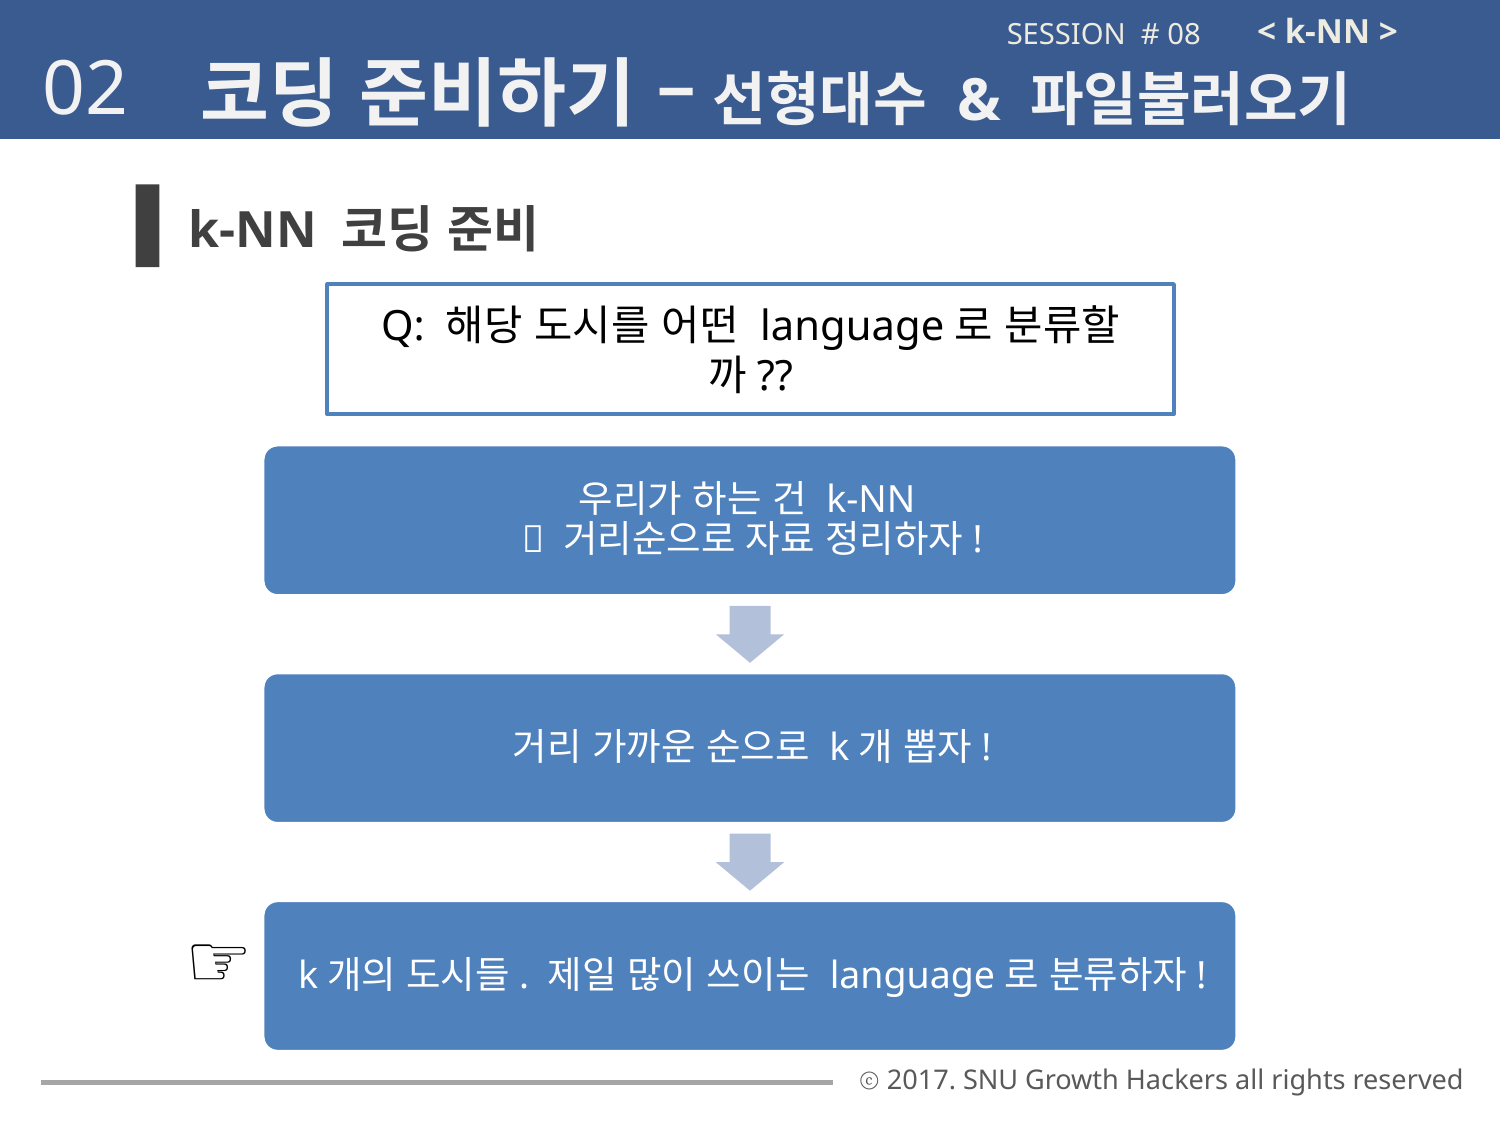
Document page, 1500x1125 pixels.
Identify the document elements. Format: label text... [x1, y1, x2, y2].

text_box [134, 182, 161, 269]
text_box ☞ [171, 905, 244, 1010]
text_box 02 [27, 32, 144, 138]
text_box [0, 0, 1500, 139]
text_box SESSION # 08 [992, 7, 1224, 58]
text_box < k-NN > [1242, 2, 1413, 58]
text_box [249, 444, 1251, 1053]
text_box ⓒ 2017. SNU Growth Hackers all rights reserved [844, 1055, 1495, 1103]
text_box Q: 해당 도시를 어떤 language로 분류할까?? [325, 282, 1176, 416]
text_box k-NN 코딩 준비 [173, 189, 555, 265]
text_box 코딩 준비하기 – 선형대수 & 파일불러오기 [185, 37, 1367, 143]
